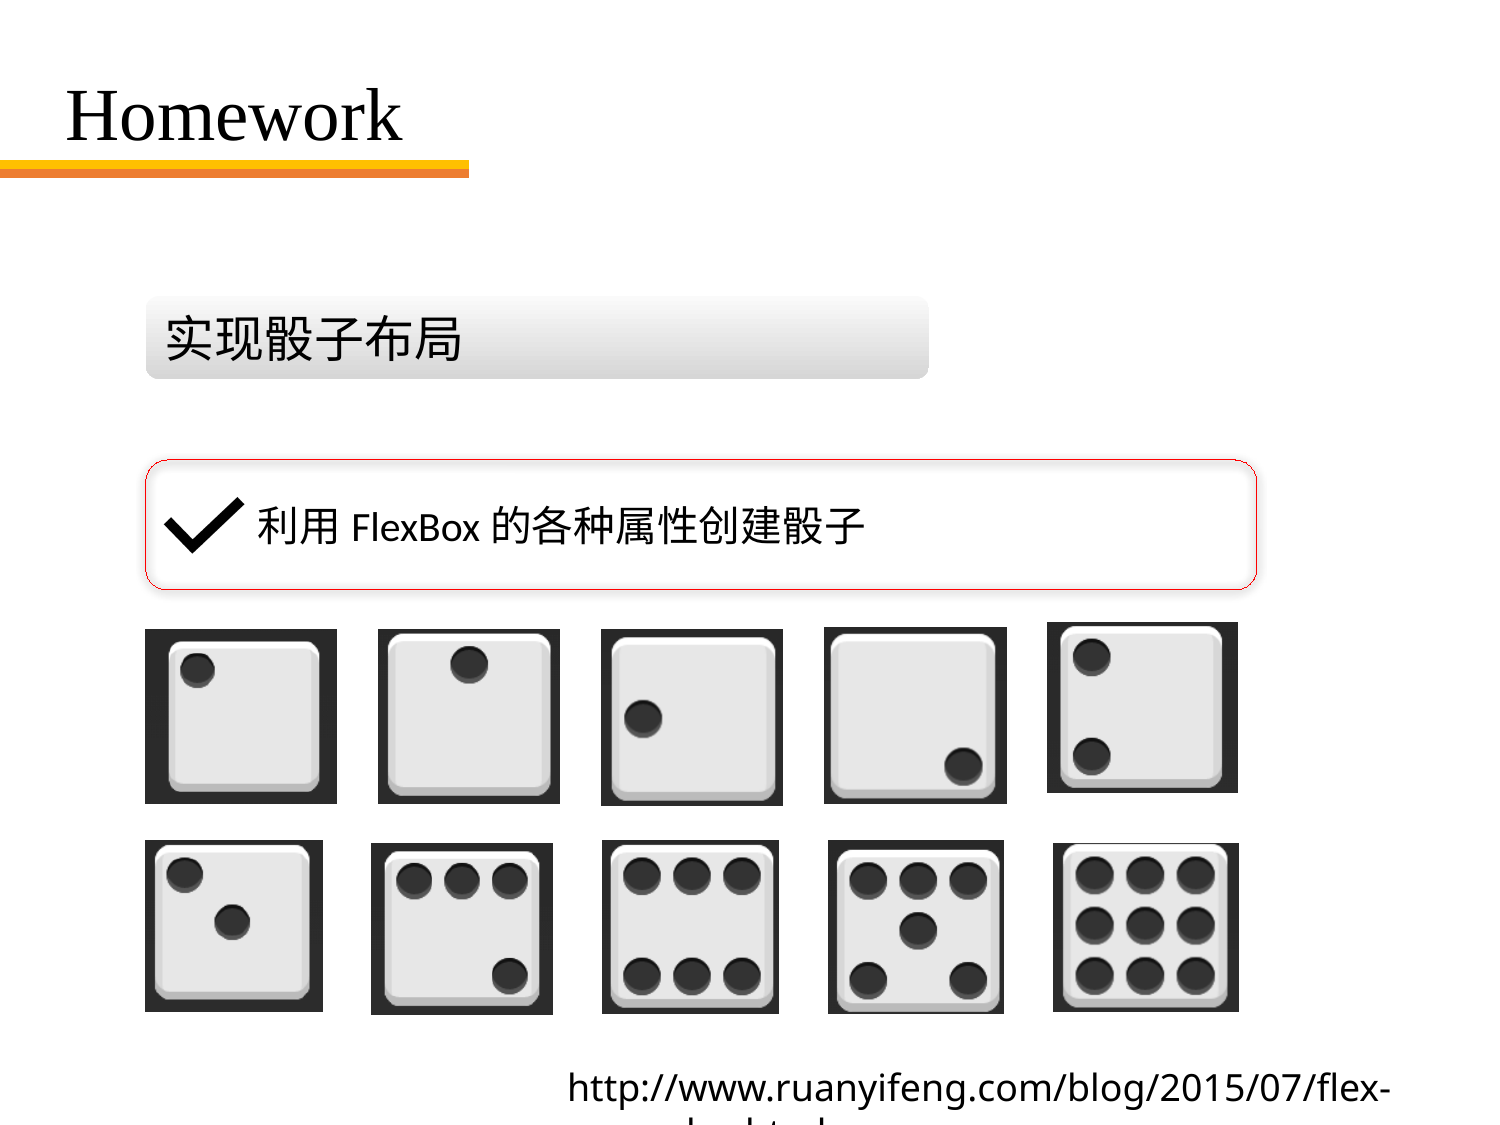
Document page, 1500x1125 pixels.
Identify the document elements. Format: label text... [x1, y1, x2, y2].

picture [1053, 843, 1239, 1012]
picture [828, 840, 1004, 1014]
picture [371, 843, 553, 1015]
text_box 利用FlexBox的各种属性创建骰子 [246, 492, 1216, 557]
text_box http://www.ruanyifeng.com/blog/2015/07/flex-examples.html [552, 1057, 1500, 1125]
picture [145, 629, 337, 804]
text_box [145, 459, 1257, 590]
picture [145, 840, 323, 1012]
title Homework [0, 62, 469, 170]
picture [824, 627, 1007, 804]
picture [602, 840, 779, 1014]
picture [1047, 622, 1238, 793]
text_box 实现骰子布局 [145, 295, 930, 379]
picture [162, 483, 246, 567]
picture [378, 629, 560, 804]
picture [601, 629, 783, 806]
